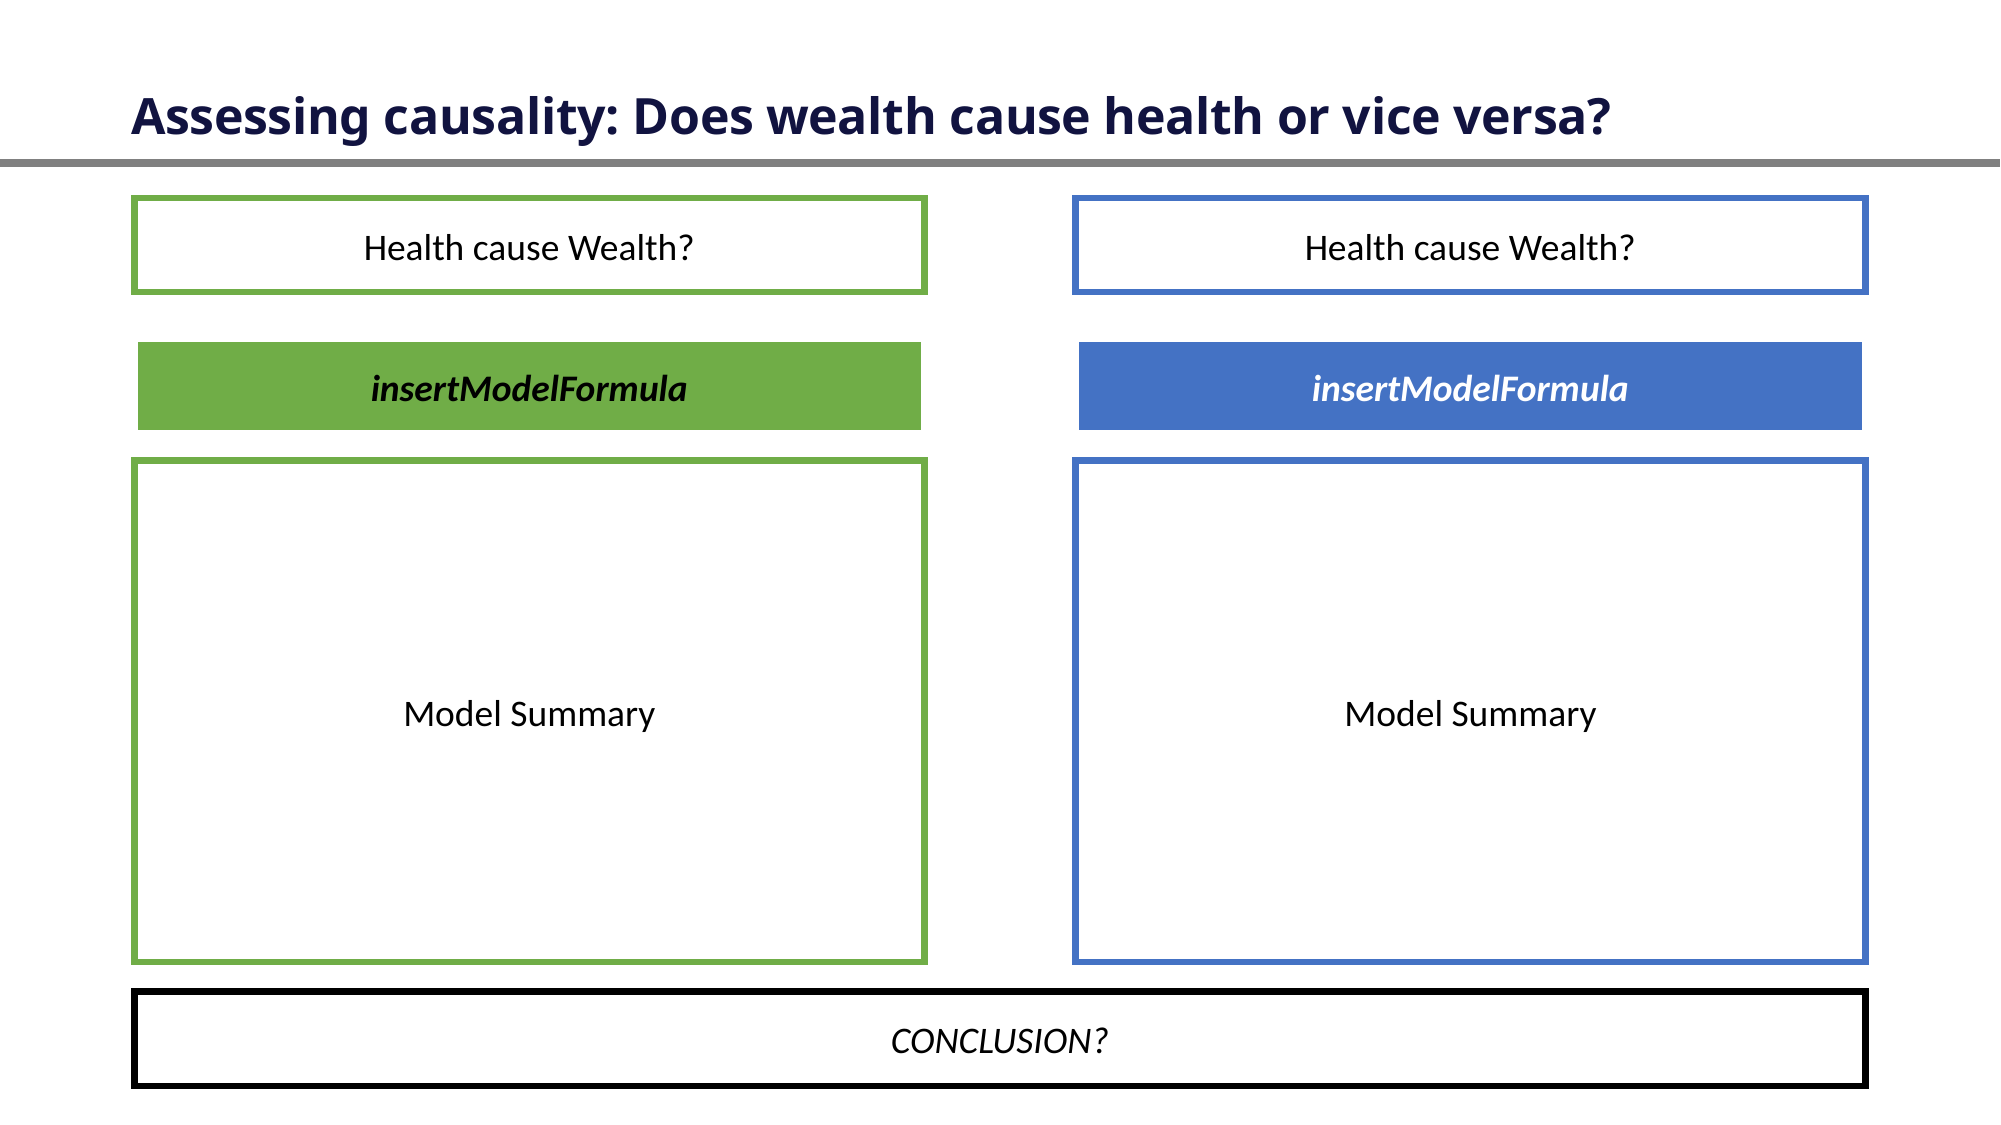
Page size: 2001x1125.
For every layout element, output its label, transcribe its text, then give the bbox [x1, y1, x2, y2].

text_box CONCLUSION? [133, 991, 1867, 1087]
text_box Model Summary [133, 459, 926, 963]
text_box Model Summary [1074, 459, 1867, 963]
text_box Health cause Wealth? [1074, 197, 1867, 293]
text_box Health cause Wealth? [133, 197, 926, 293]
text_box insertModelFormula [133, 338, 926, 434]
text_box Assessing causality: Does wealth cause health or vice versa? [116, 76, 1948, 152]
text_box insertModelFormula [1074, 338, 1867, 434]
